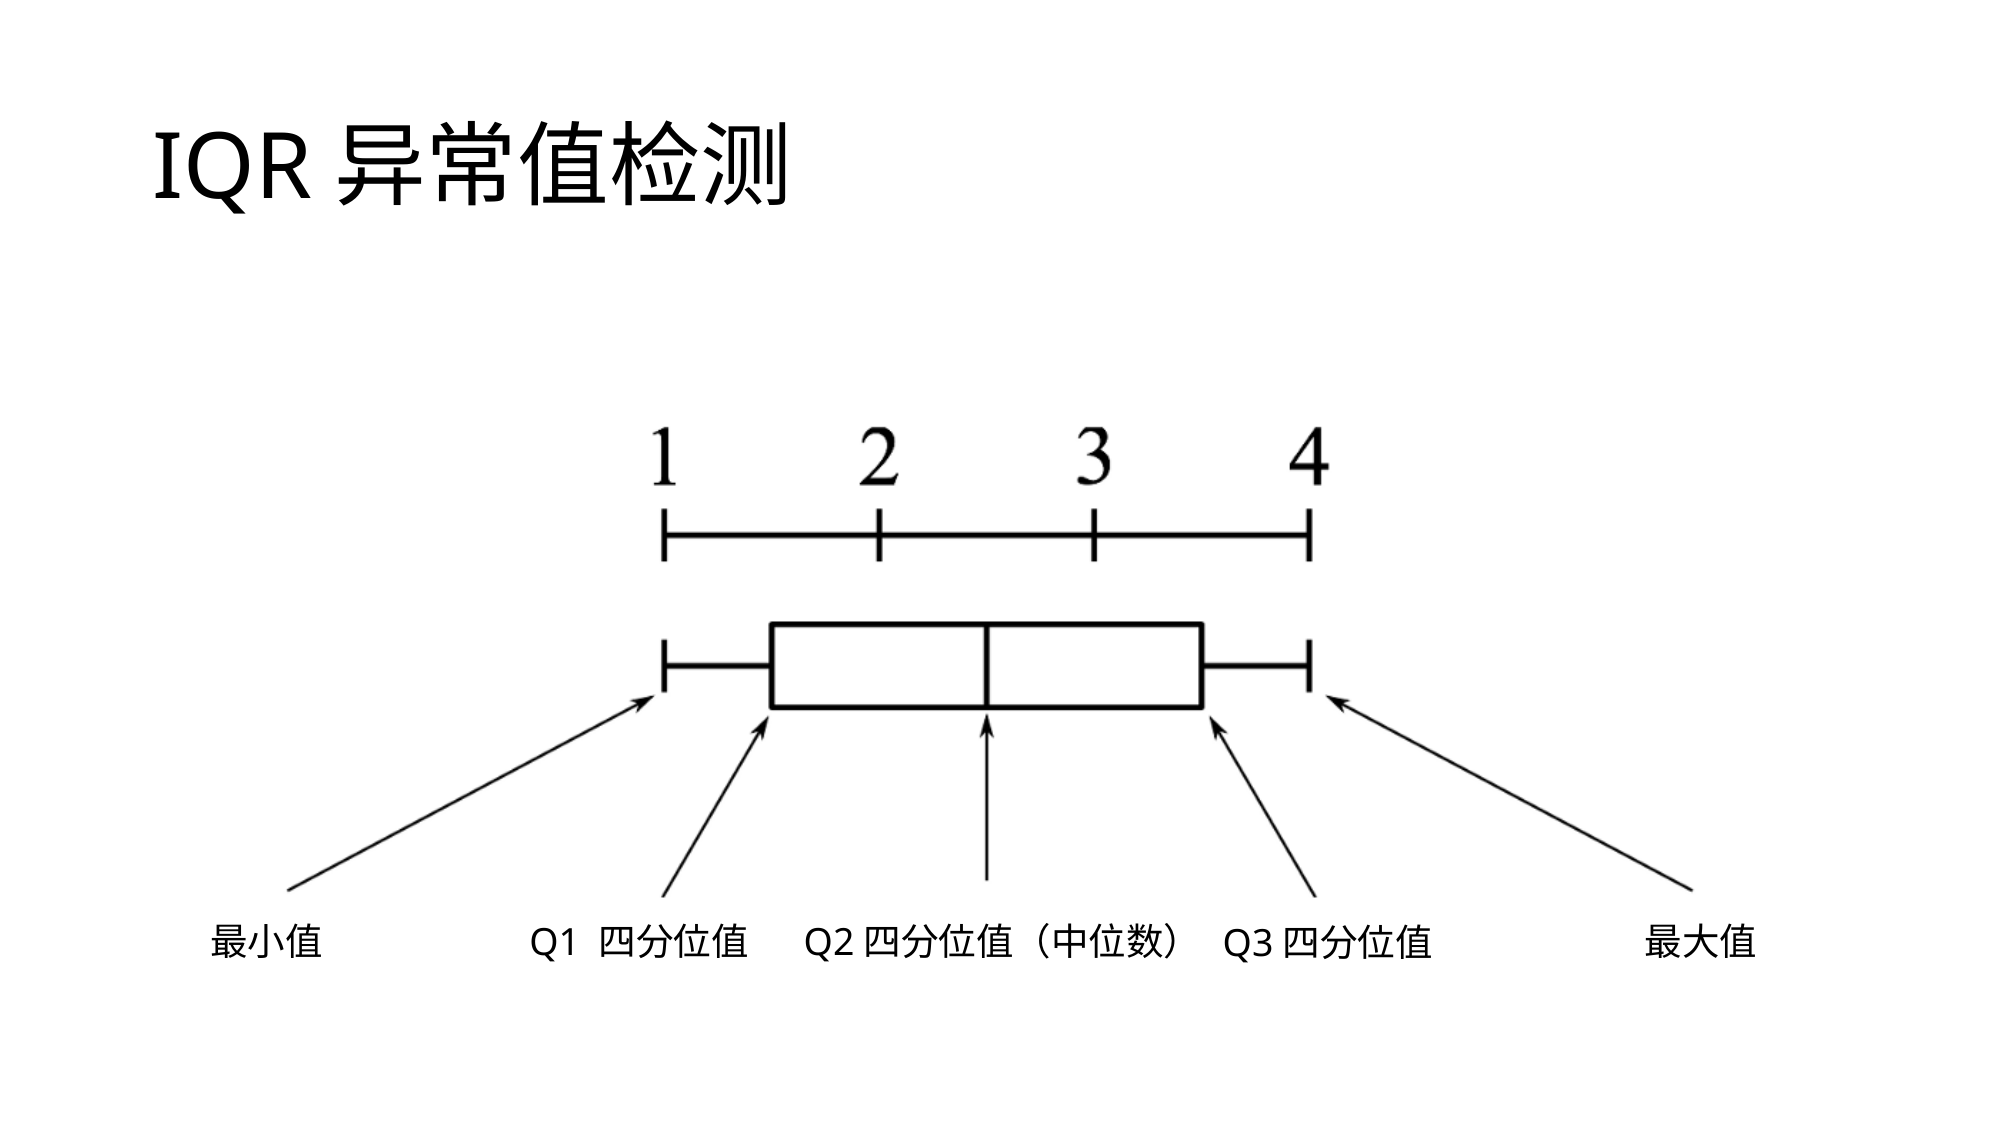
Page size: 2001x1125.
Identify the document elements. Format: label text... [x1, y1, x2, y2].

title IQR异常值检测 [137, 59, 1863, 278]
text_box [0, 370, 2000, 973]
